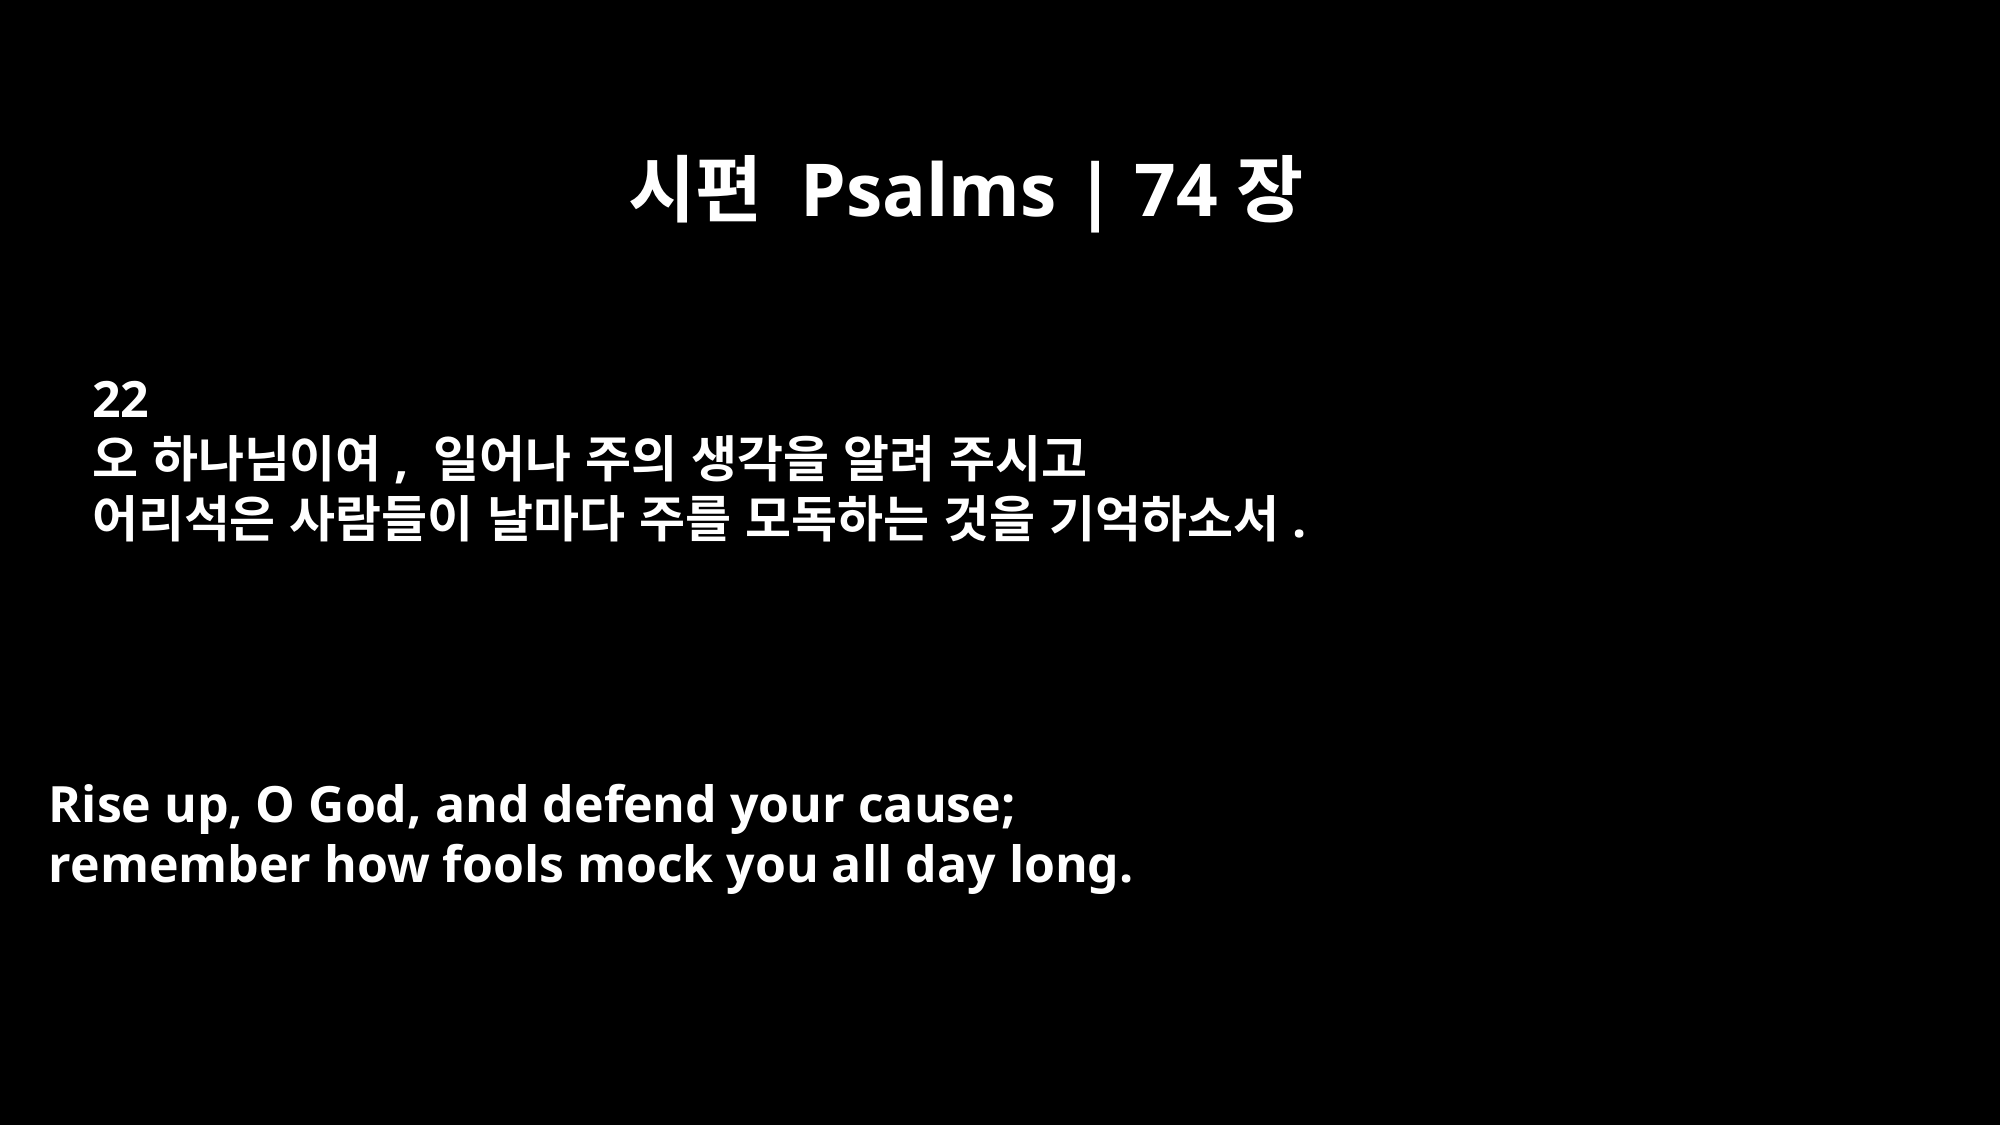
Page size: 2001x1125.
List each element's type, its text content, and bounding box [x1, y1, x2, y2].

text_box 22 오 하나님이여, 일어나 주의 생각을 알려 주시고 어리석은 사람들이 날마다 주를 모독하는 것을 기억하소서. [77, 359, 1322, 555]
text_box Rise up, O God, and defend your cause; remember how fools mock you all day long. [34, 764, 1150, 900]
text_box 시편 Psalms | 74장 [613, 136, 1319, 239]
